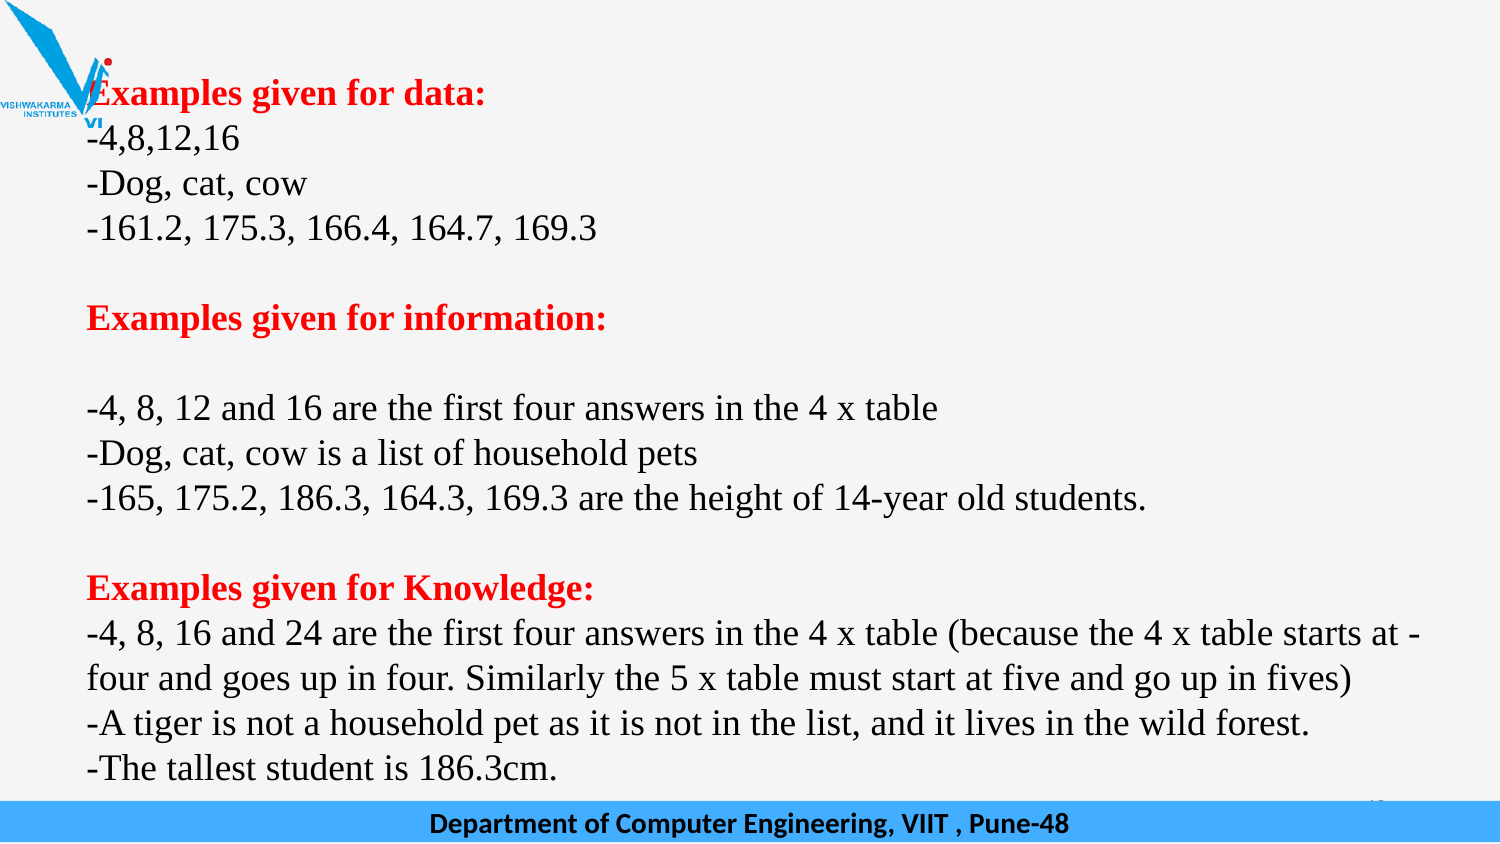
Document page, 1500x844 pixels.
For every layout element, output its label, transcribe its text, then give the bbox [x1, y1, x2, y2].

text_box Department of Computer Engineering, VIIT , Pune-48 [0, 800, 1500, 843]
text_box Examples given for data: -4,8,12,16 -Dog, cat, cow -161.2, 175.3, 166.4, 164.7, 169.3 Examples given for information: -4, 8, 12 and 16 are the first four answers in the 4 x table -Dog, cat, cow is a list of household pets -165, 175.2, 186.3, 164.3, 169.3 are the height of 14-year old students. Examples given for Knowledge: -4, 8, 16 and 24 are the first four answers in the 4 x table (because the 4 x table starts at -four and goes up in four. Similarly the 5 x table must start at five and go up in fives) -A tiger is not a household pet as it is not in the list, and it lives in the wild forest. -The tallest student is 186.3cm. [71, 60, 1461, 796]
slide_number 12 [1059, 796, 1397, 800]
picture [0, 0, 119, 135]
